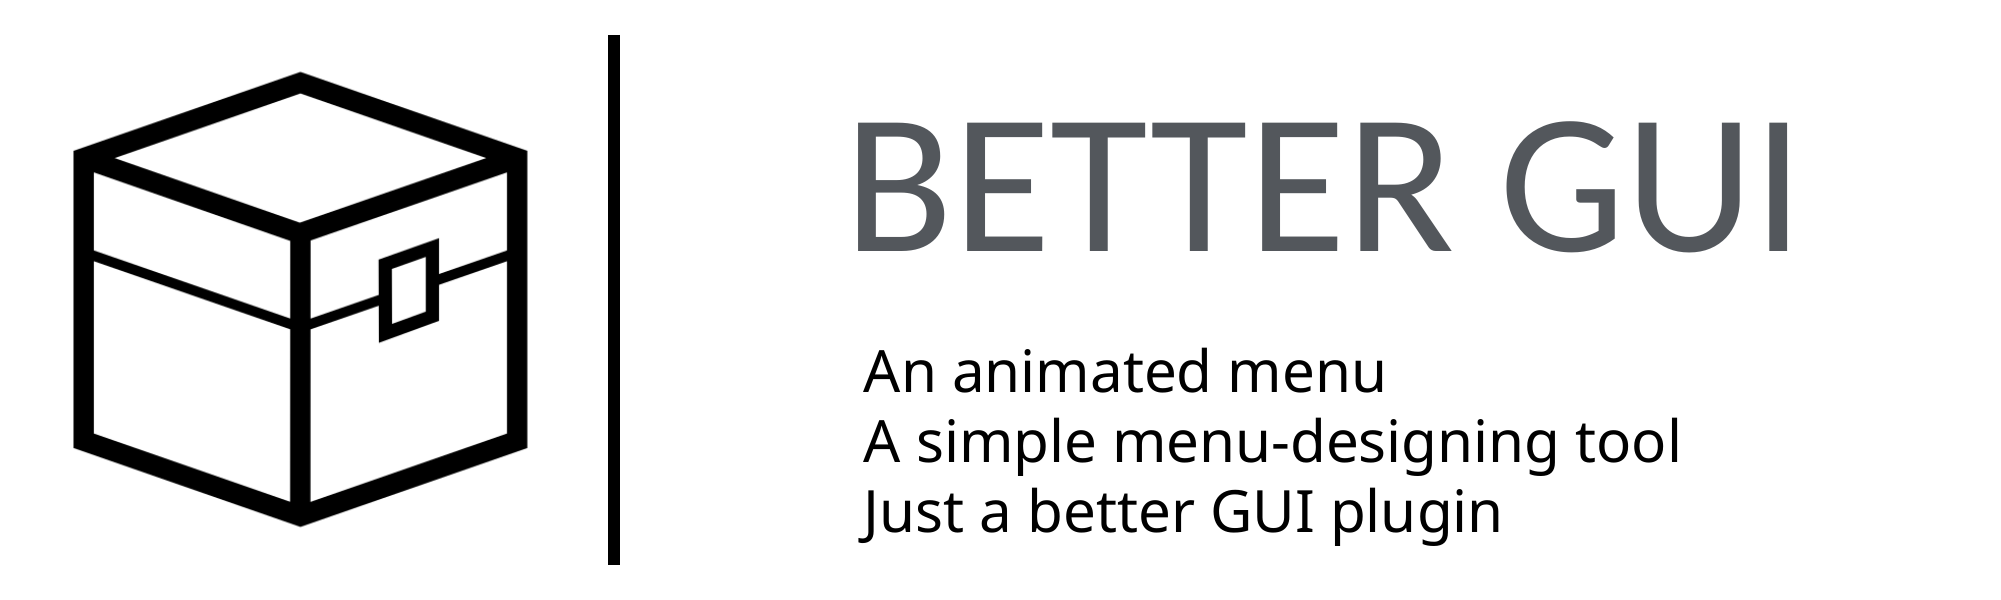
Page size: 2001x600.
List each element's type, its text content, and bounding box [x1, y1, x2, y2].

picture [46, 45, 555, 555]
text_box BETTER GUI [829, 43, 1821, 299]
text_box An animated menu A simple menu-designing tool Just a better GUI plugin [848, 326, 1924, 552]
